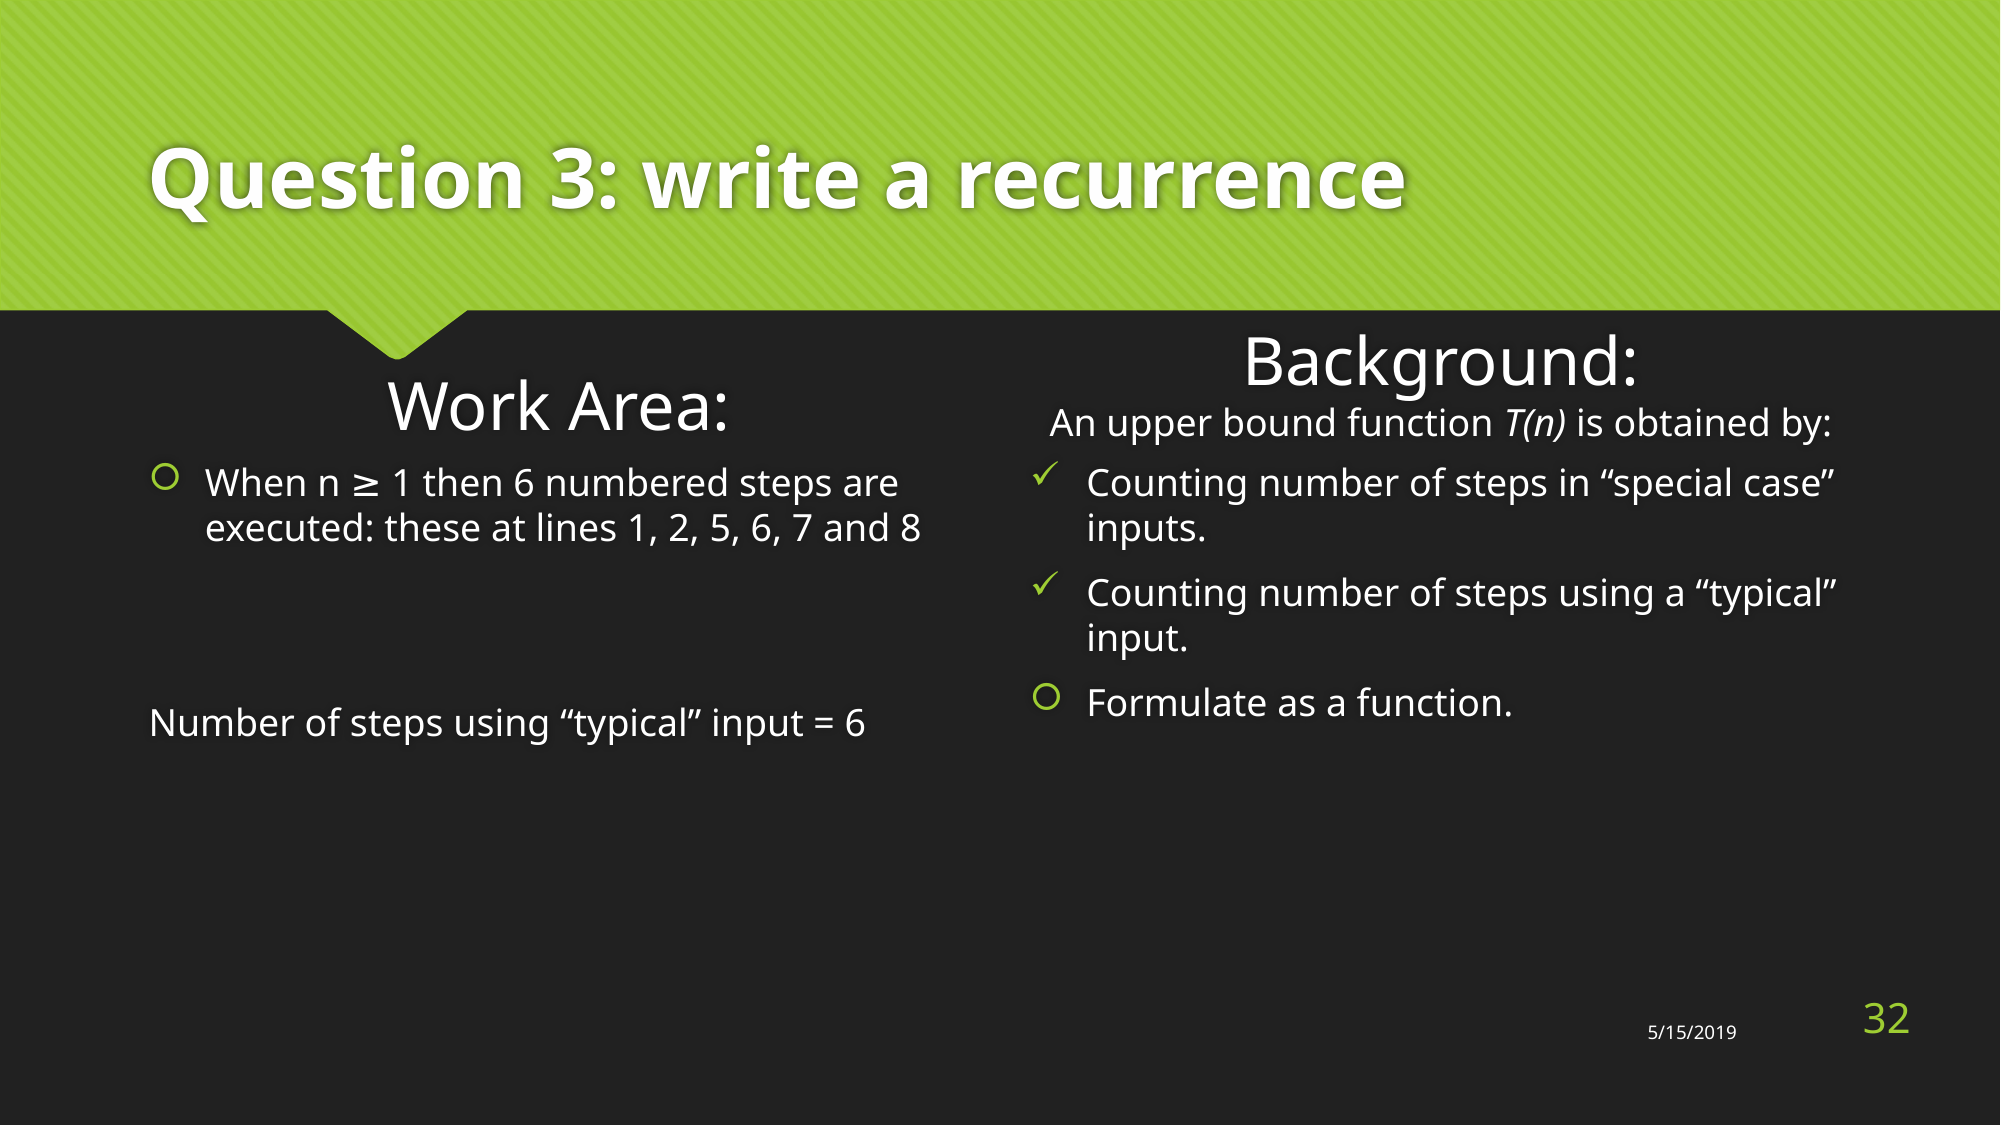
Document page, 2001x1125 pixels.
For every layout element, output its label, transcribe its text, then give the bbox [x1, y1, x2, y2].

slide_number 32 [1751, 970, 1926, 1051]
list When n ≥ 1 then 6 numbered steps are executed: these at lines 1, 2, 5, 6, 7 and 8 Number of steps using “typical” input = 6 [133, 451, 985, 1001]
list Work Area: [133, 356, 985, 445]
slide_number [1531, 991, 1751, 1051]
list Background: An upper bound function T(n) is obtained by: [1014, 356, 1868, 445]
title Question 3: write a recurrence [132, 73, 1868, 233]
list Counting number of steps in “special case” inputs. Counting number of steps using a “typical” input. Formulate as a function. [1014, 451, 1868, 1001]
